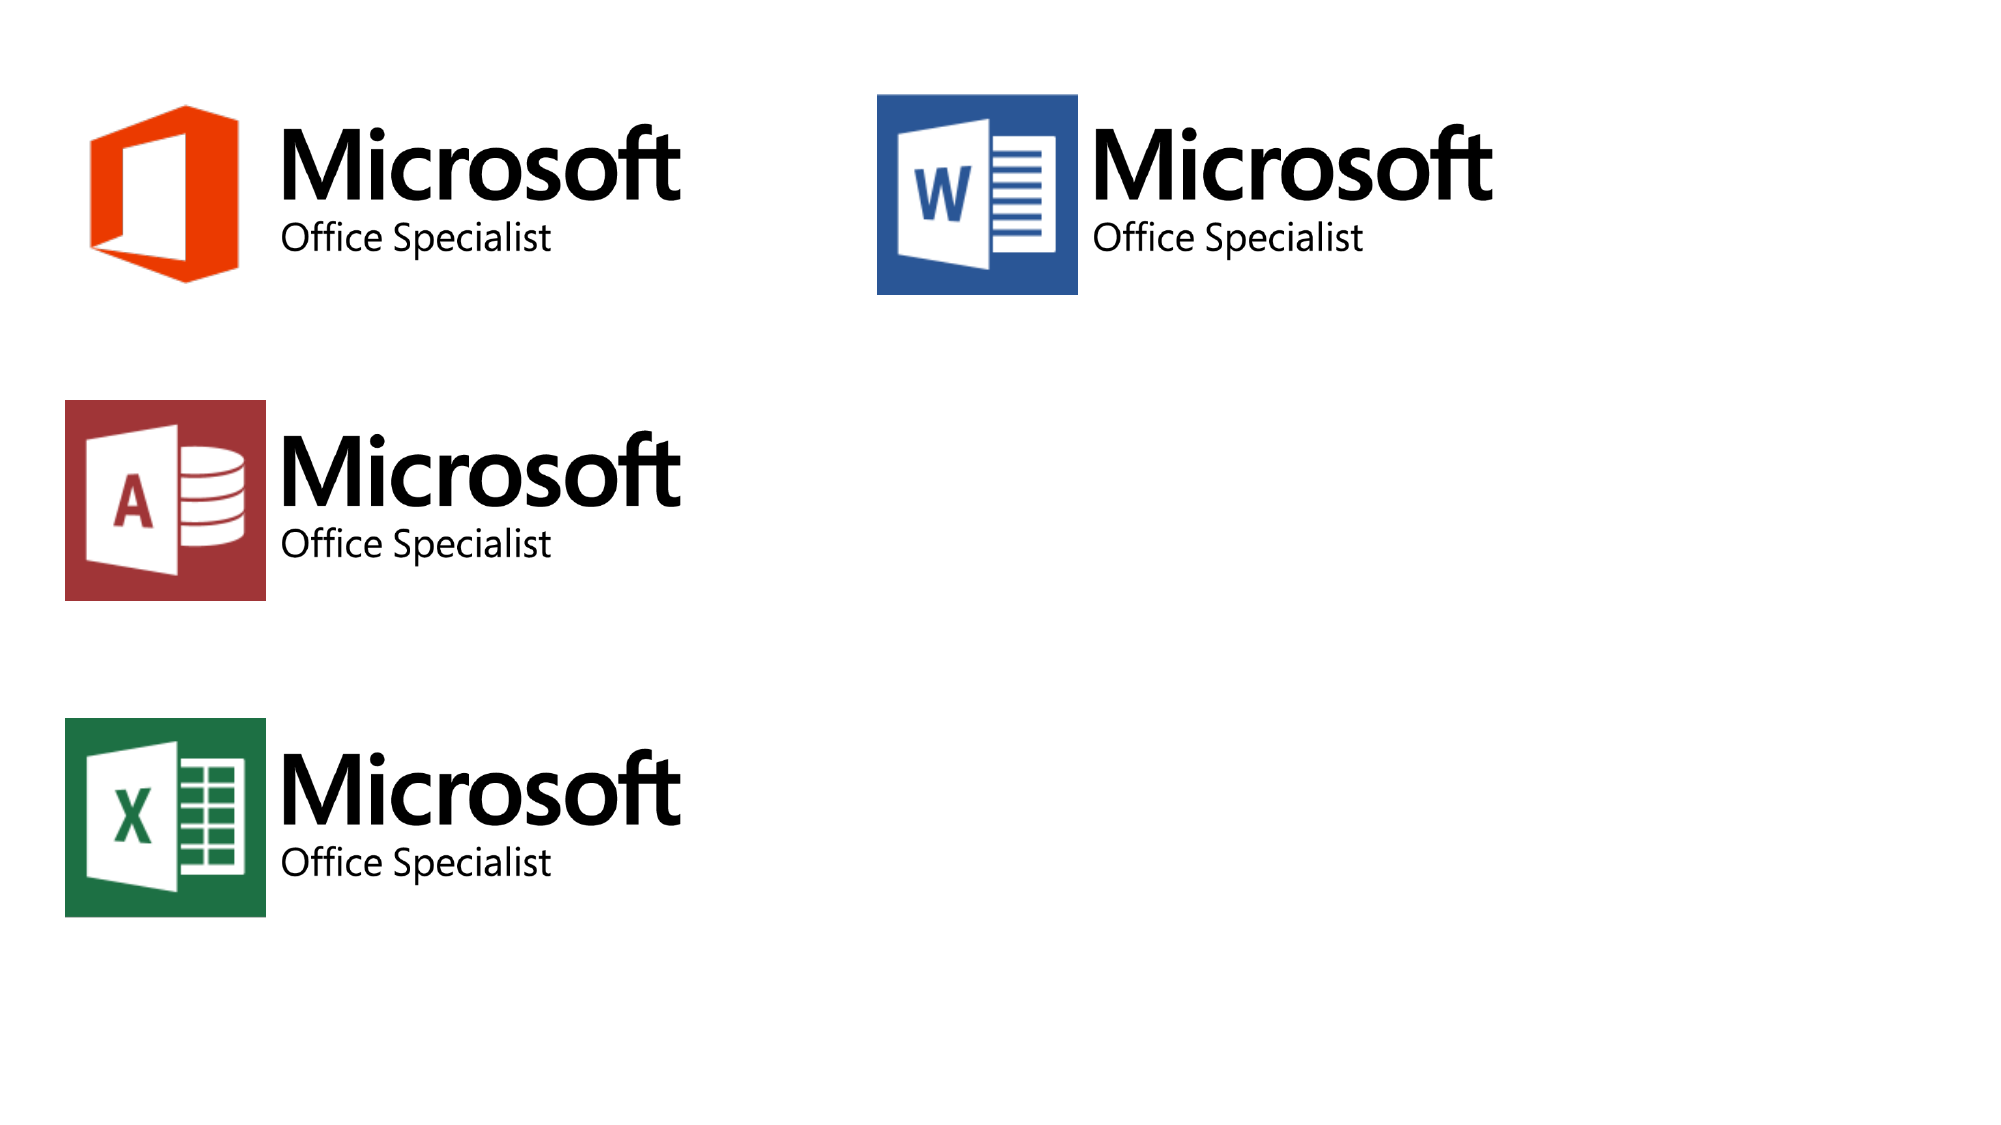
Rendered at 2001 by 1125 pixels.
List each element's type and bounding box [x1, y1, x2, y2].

text_box [877, 54, 1566, 334]
text_box [65, 54, 754, 334]
text_box [65, 360, 754, 640]
text_box [65, 679, 754, 959]
